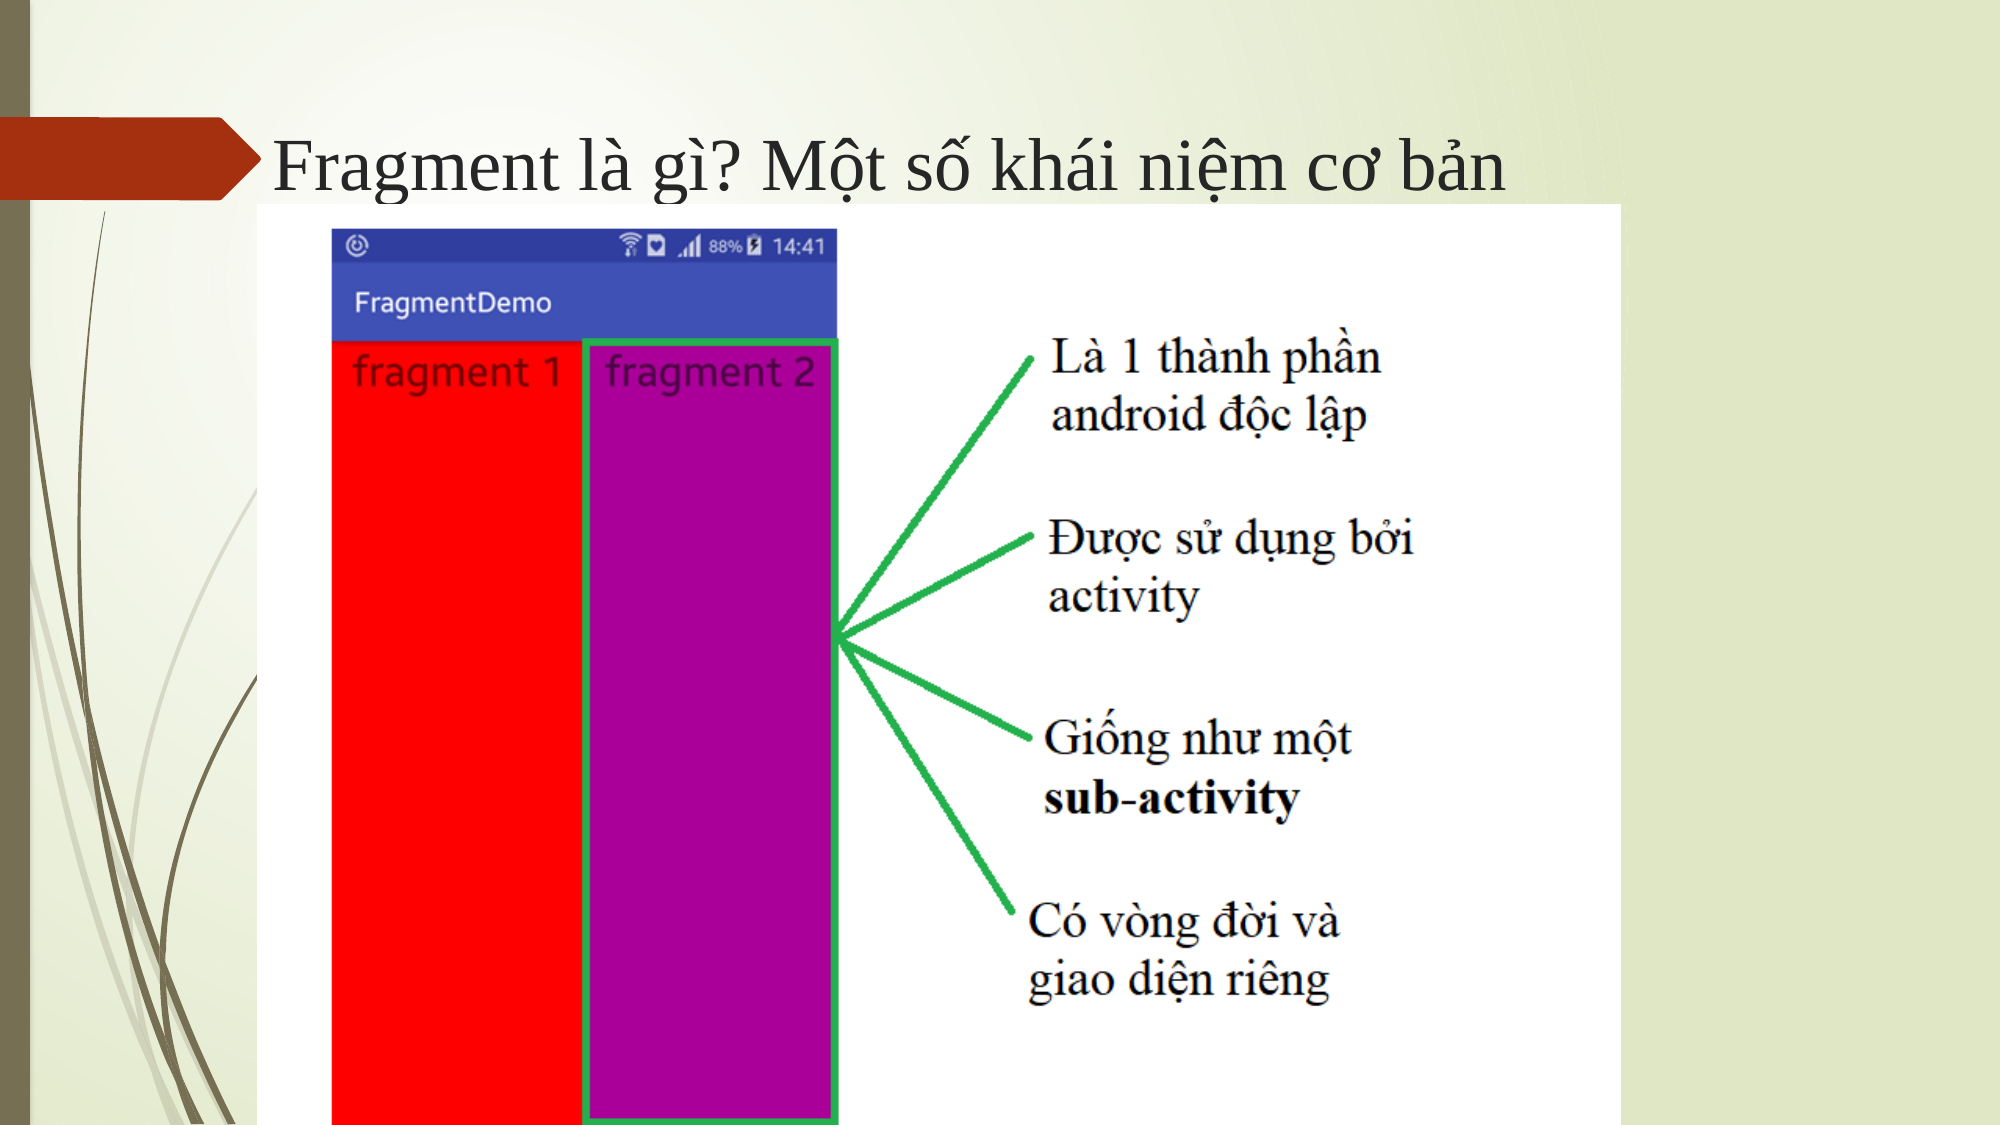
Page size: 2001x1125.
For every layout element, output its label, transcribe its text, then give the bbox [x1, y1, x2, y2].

picture [257, 204, 1621, 1125]
title Fragment là gì? Một số khái niệm cơ bản [257, 107, 1672, 229]
